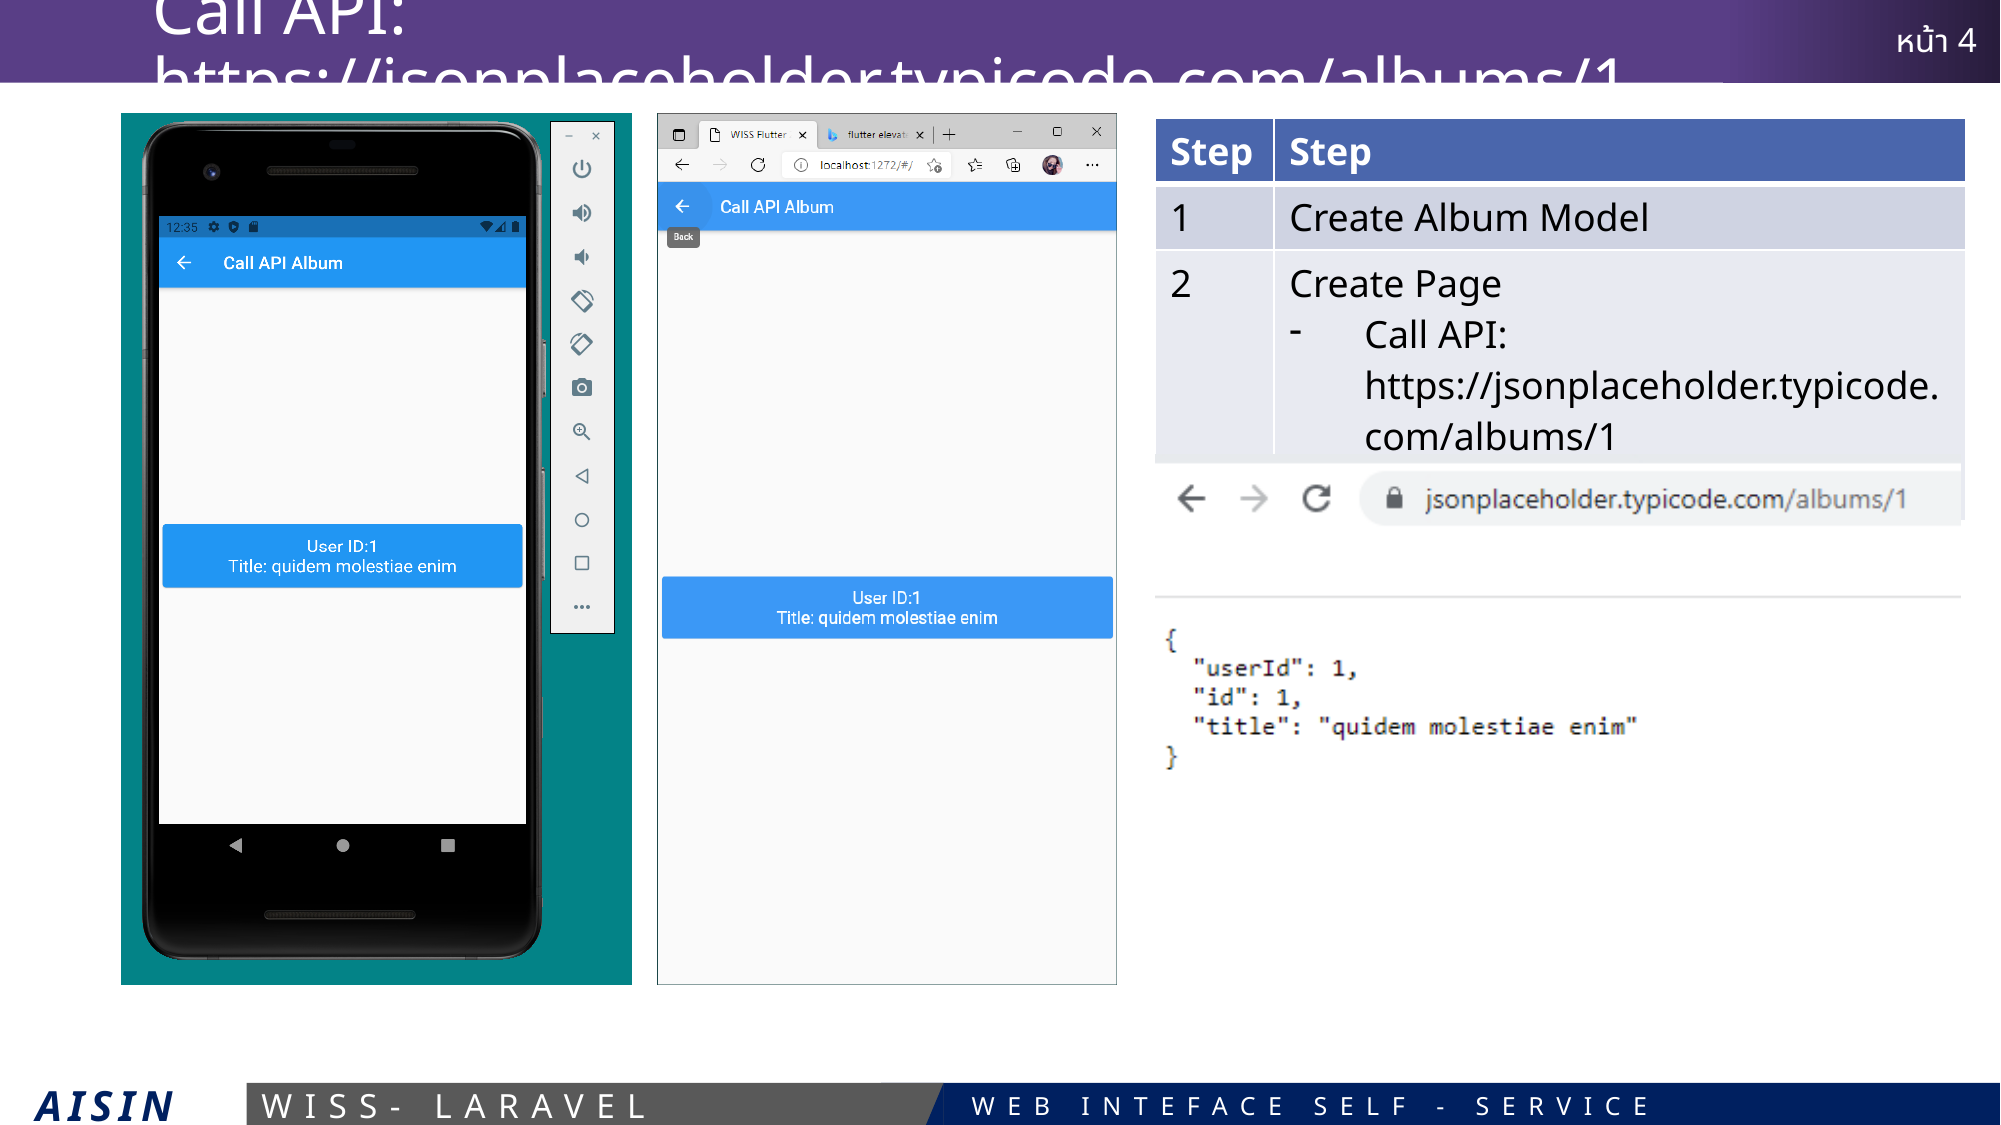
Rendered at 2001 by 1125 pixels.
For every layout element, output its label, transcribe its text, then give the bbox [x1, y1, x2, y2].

picture [657, 113, 1117, 985]
table_header Step [1275, 119, 1965, 181]
table_cell Create Page Call API: https://jsonplaceholder.typicode.com/albums/1 Show in Page [1275, 251, 1965, 520]
picture [1155, 454, 1961, 848]
table_cell 1 [1156, 187, 1273, 249]
picture [121, 113, 632, 985]
title Call API: https://jsonplaceholder.typicode.com/albums/1 [137, 0, 1863, 99]
table_cell 2 [1156, 251, 1273, 454]
table_cell Create Album Model [1275, 187, 1965, 249]
table_header Step [1156, 119, 1273, 181]
